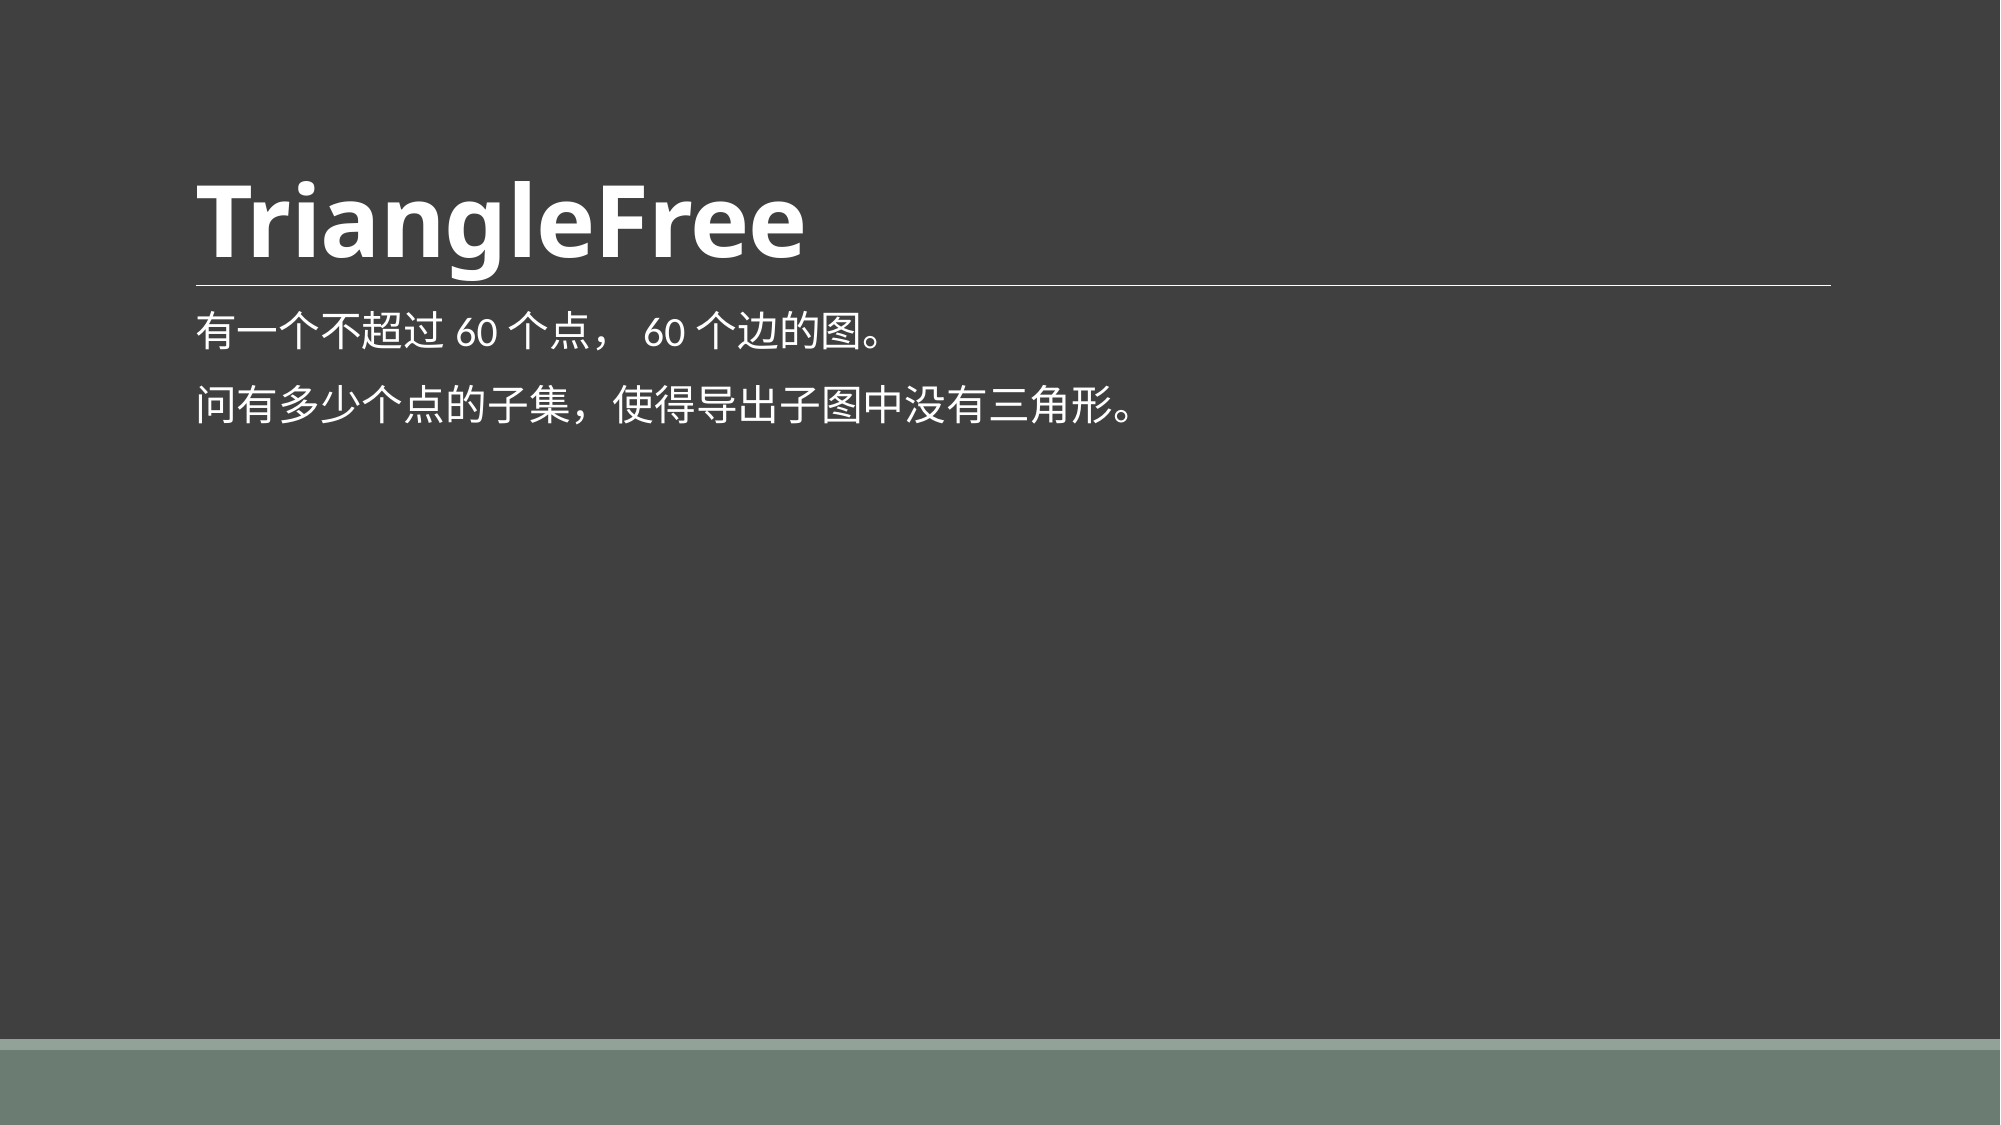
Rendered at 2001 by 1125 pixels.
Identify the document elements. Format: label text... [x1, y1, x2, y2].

title TriangleFree [180, 47, 1830, 285]
list 有一个不超过60个点，60个边的图。 问有多少个点的子集，使得导出子图中没有三角形。 [180, 302, 1830, 963]
